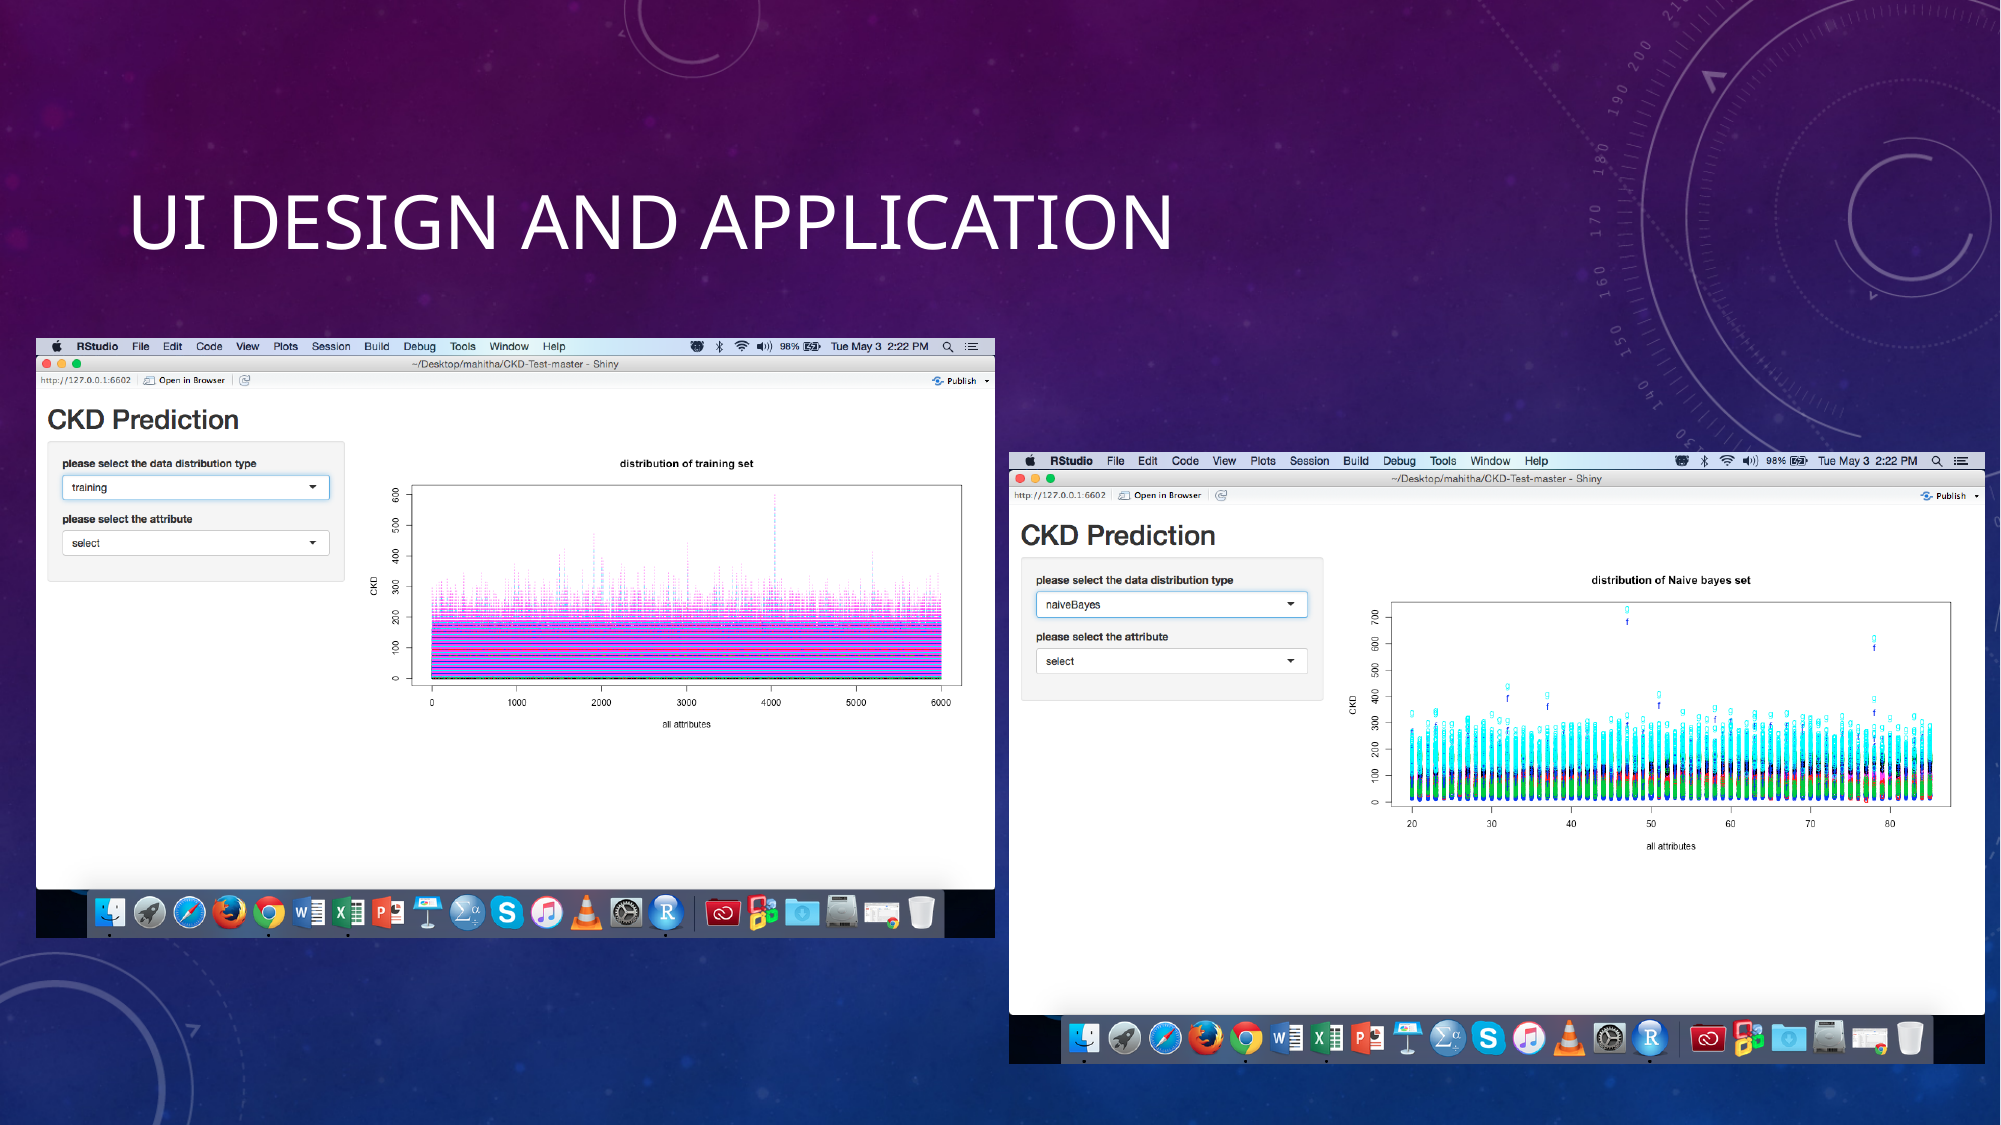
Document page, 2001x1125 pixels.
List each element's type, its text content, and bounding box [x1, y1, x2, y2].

title UI design and application [112, 99, 1775, 339]
picture [0, 0, 2001, 1125]
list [36, 338, 995, 938]
